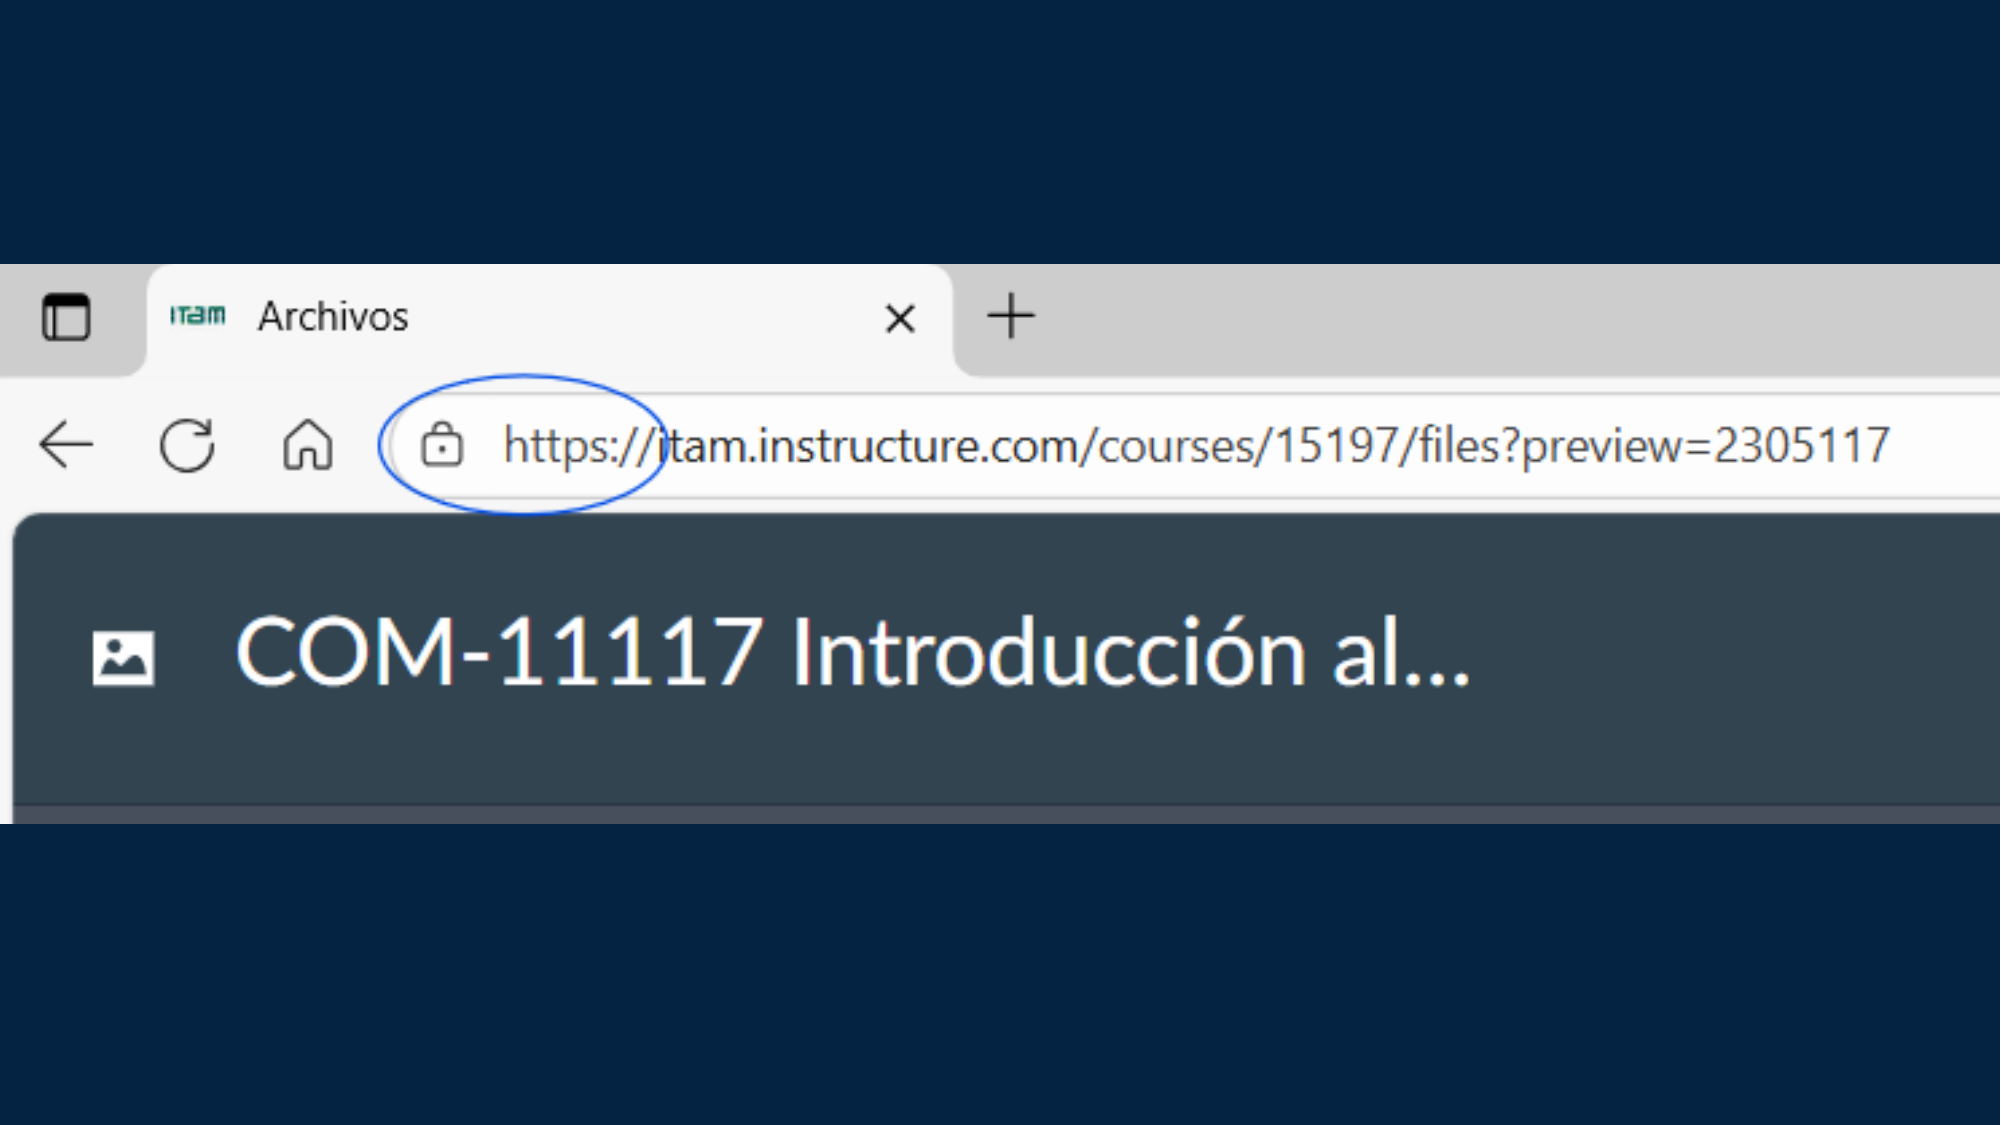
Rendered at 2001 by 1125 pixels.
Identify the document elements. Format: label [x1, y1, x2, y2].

picture [0, 264, 2000, 825]
